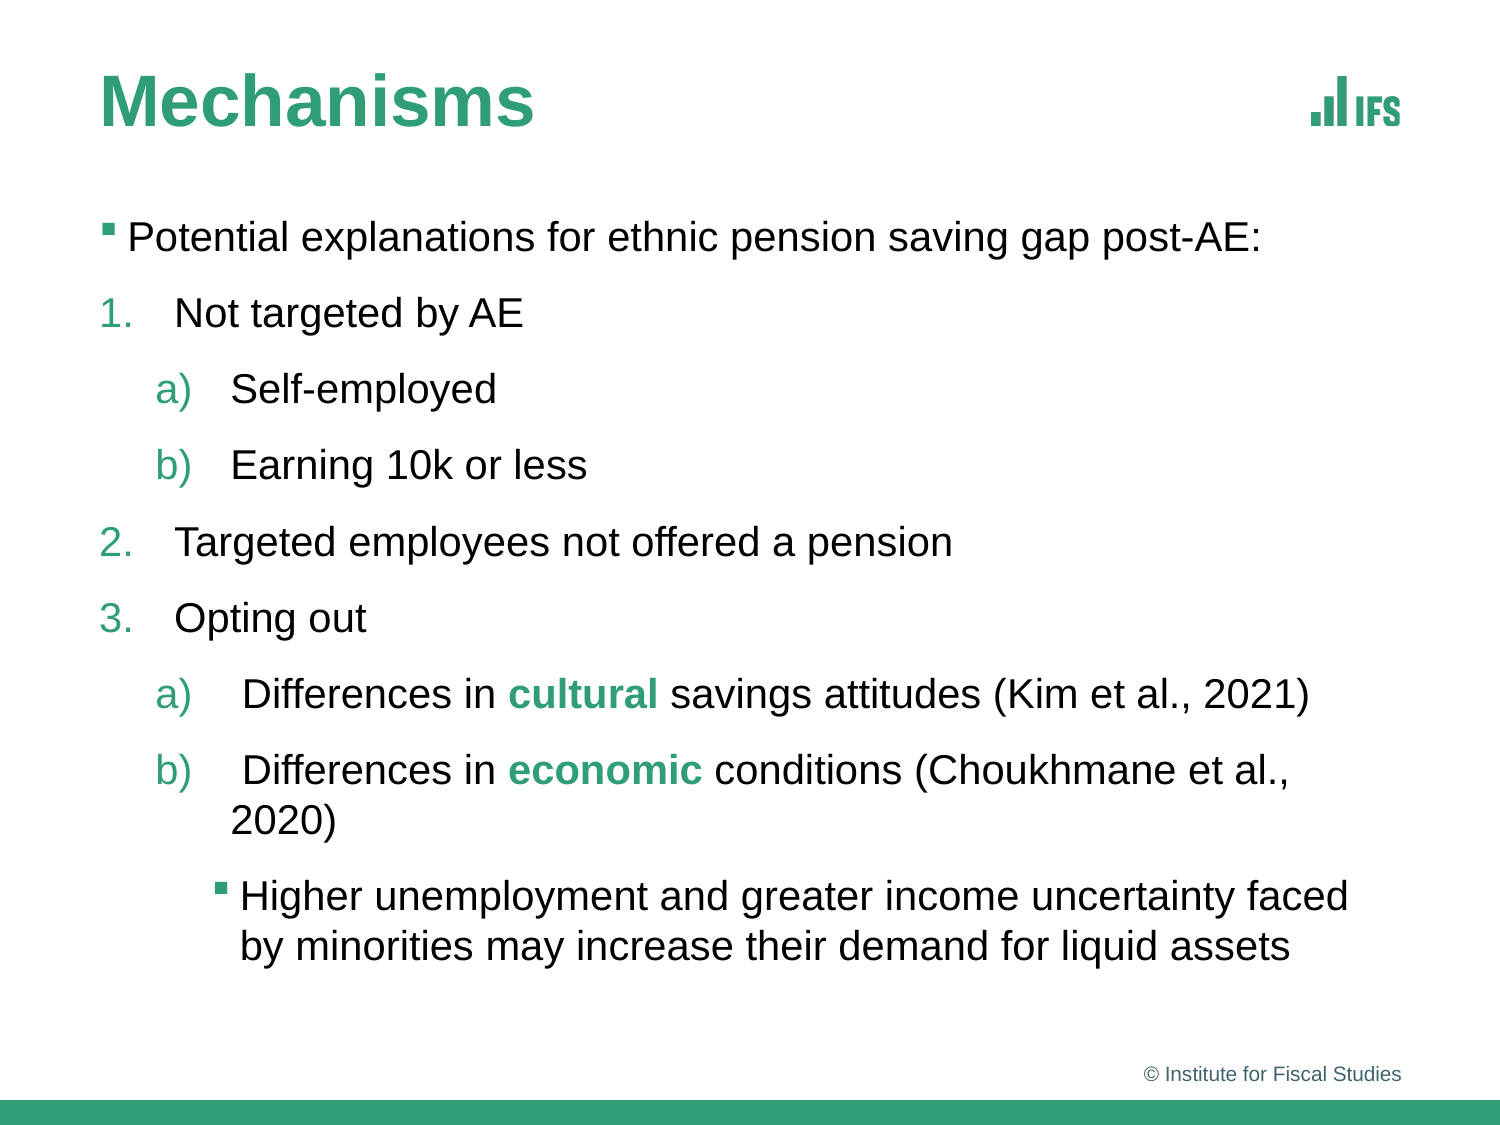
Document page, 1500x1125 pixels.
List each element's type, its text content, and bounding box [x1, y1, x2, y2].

list Potential explanations for ethnic pension saving gap post-AE: Not targeted by AE Self-employed Earning 10k or less Targeted employees not offered a pension Opting out Differences in cultural savings attitudes (Kim et al., 2021) Differences in economic conditions (Choukhmane et al., 2020) Higher unemployment and greater income uncertainty faced by minorities may increase their demand for liquid assets [84, 202, 1397, 1014]
title Mechanisms [84, 56, 1206, 150]
slide_number © Institute for Fiscal Studies [1079, 1042, 1417, 1103]
